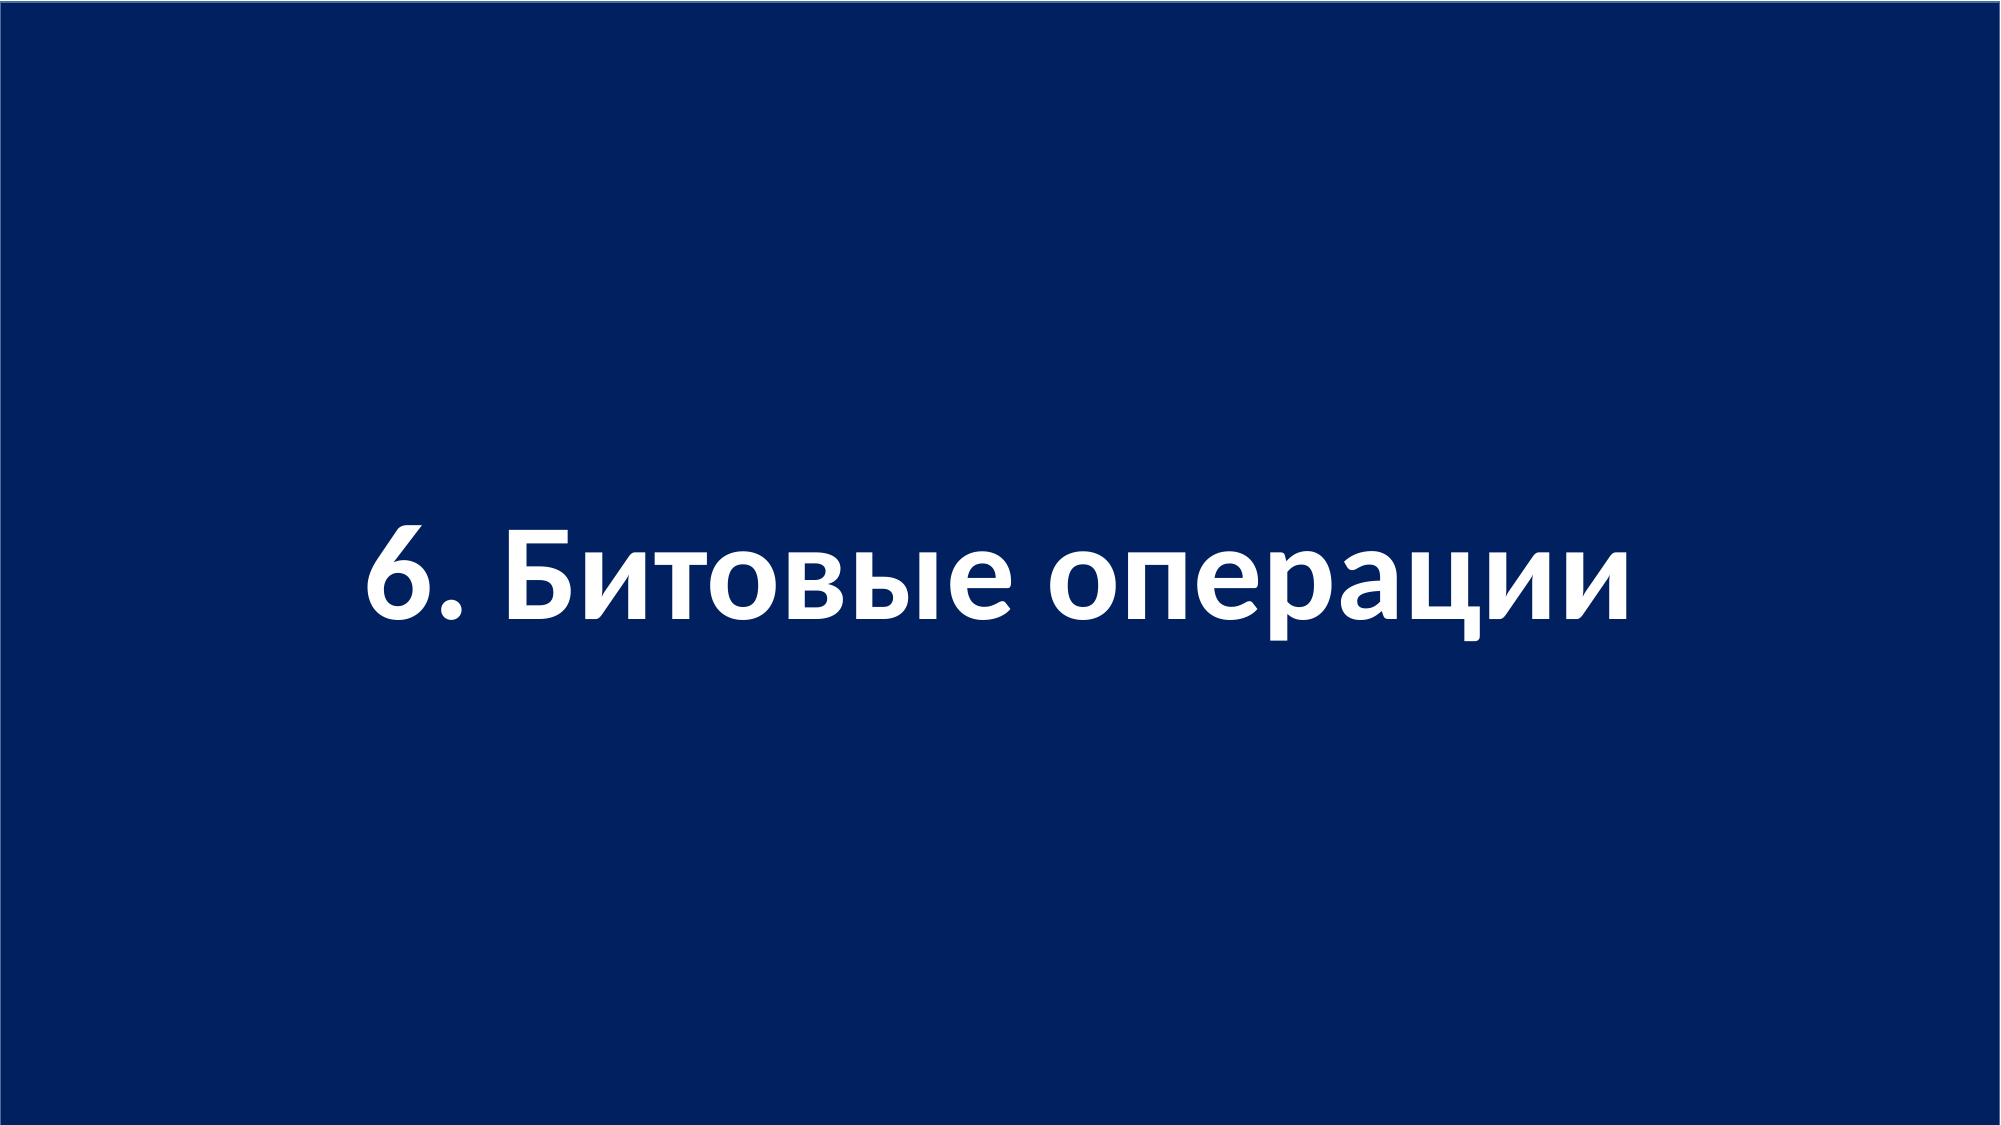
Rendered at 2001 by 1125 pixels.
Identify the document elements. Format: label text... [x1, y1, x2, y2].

text_box 6. Битовые операции [0, 1, 2000, 1125]
